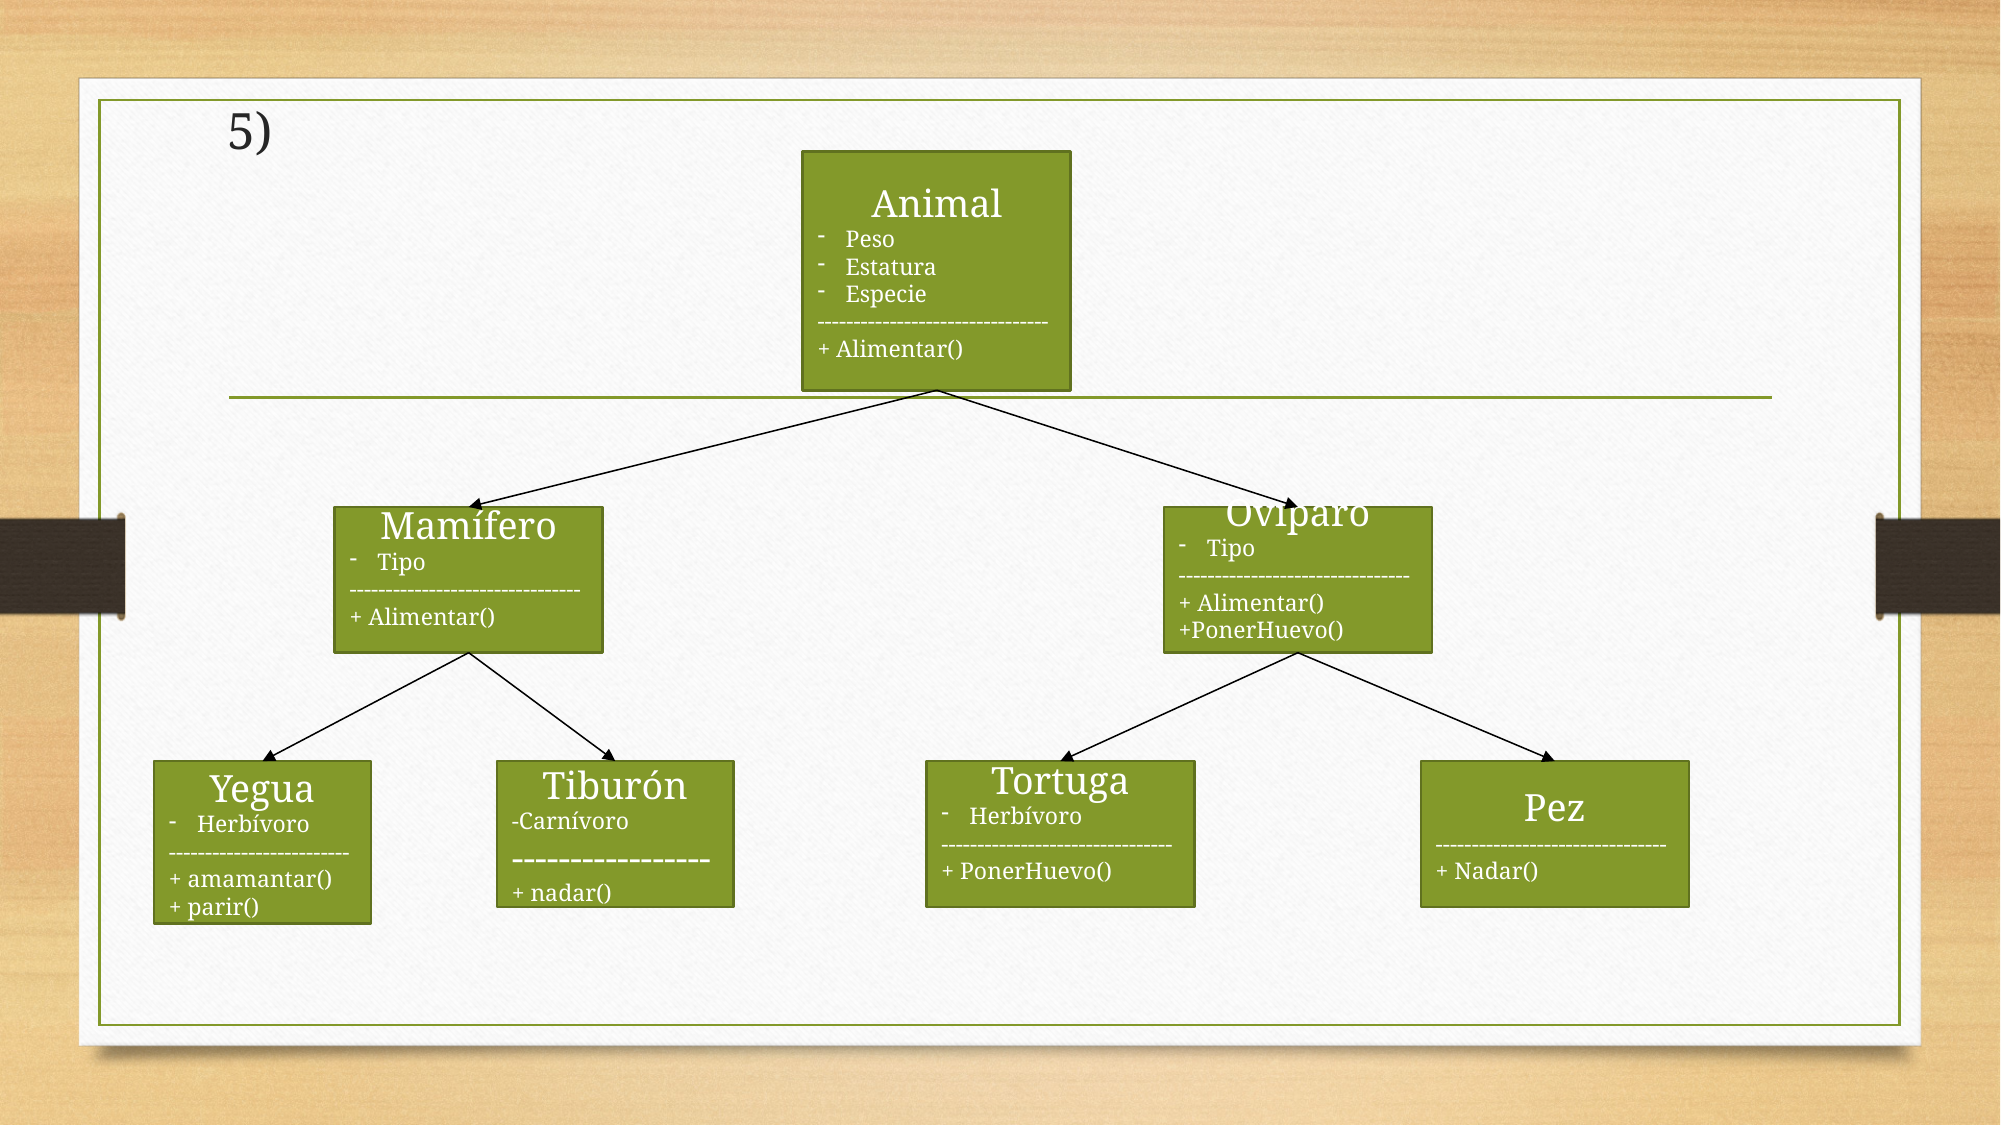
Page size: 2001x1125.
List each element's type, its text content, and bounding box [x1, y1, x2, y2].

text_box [936, 389, 1299, 508]
text_box Mamífero Tipo -------------------------------- + Alimentar() [333, 506, 604, 652]
picture [0, 0, 2001, 1125]
text_box Yegua Herbívoro ------------------------- + amamantar() + parir() [153, 760, 372, 925]
text_box Tortuga Herbívoro -------------------------------- + PonerHuevo() [925, 760, 1196, 908]
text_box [1297, 652, 1556, 762]
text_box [262, 652, 468, 762]
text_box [468, 389, 936, 508]
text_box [1060, 652, 1297, 762]
text_box Tiburón -Carnívoro ----------------- + nadar() [496, 760, 735, 908]
title 5) [212, 22, 1788, 237]
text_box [468, 652, 616, 762]
text_box Animal Peso Estatura Especie -------------------------------- + Alimentar() [801, 150, 1072, 389]
text_box Ovíparo Tipo -------------------------------- + Alimentar() +PonerHuevo() [1163, 506, 1433, 652]
text_box Pez -------------------------------- + Nadar() [1420, 760, 1690, 908]
